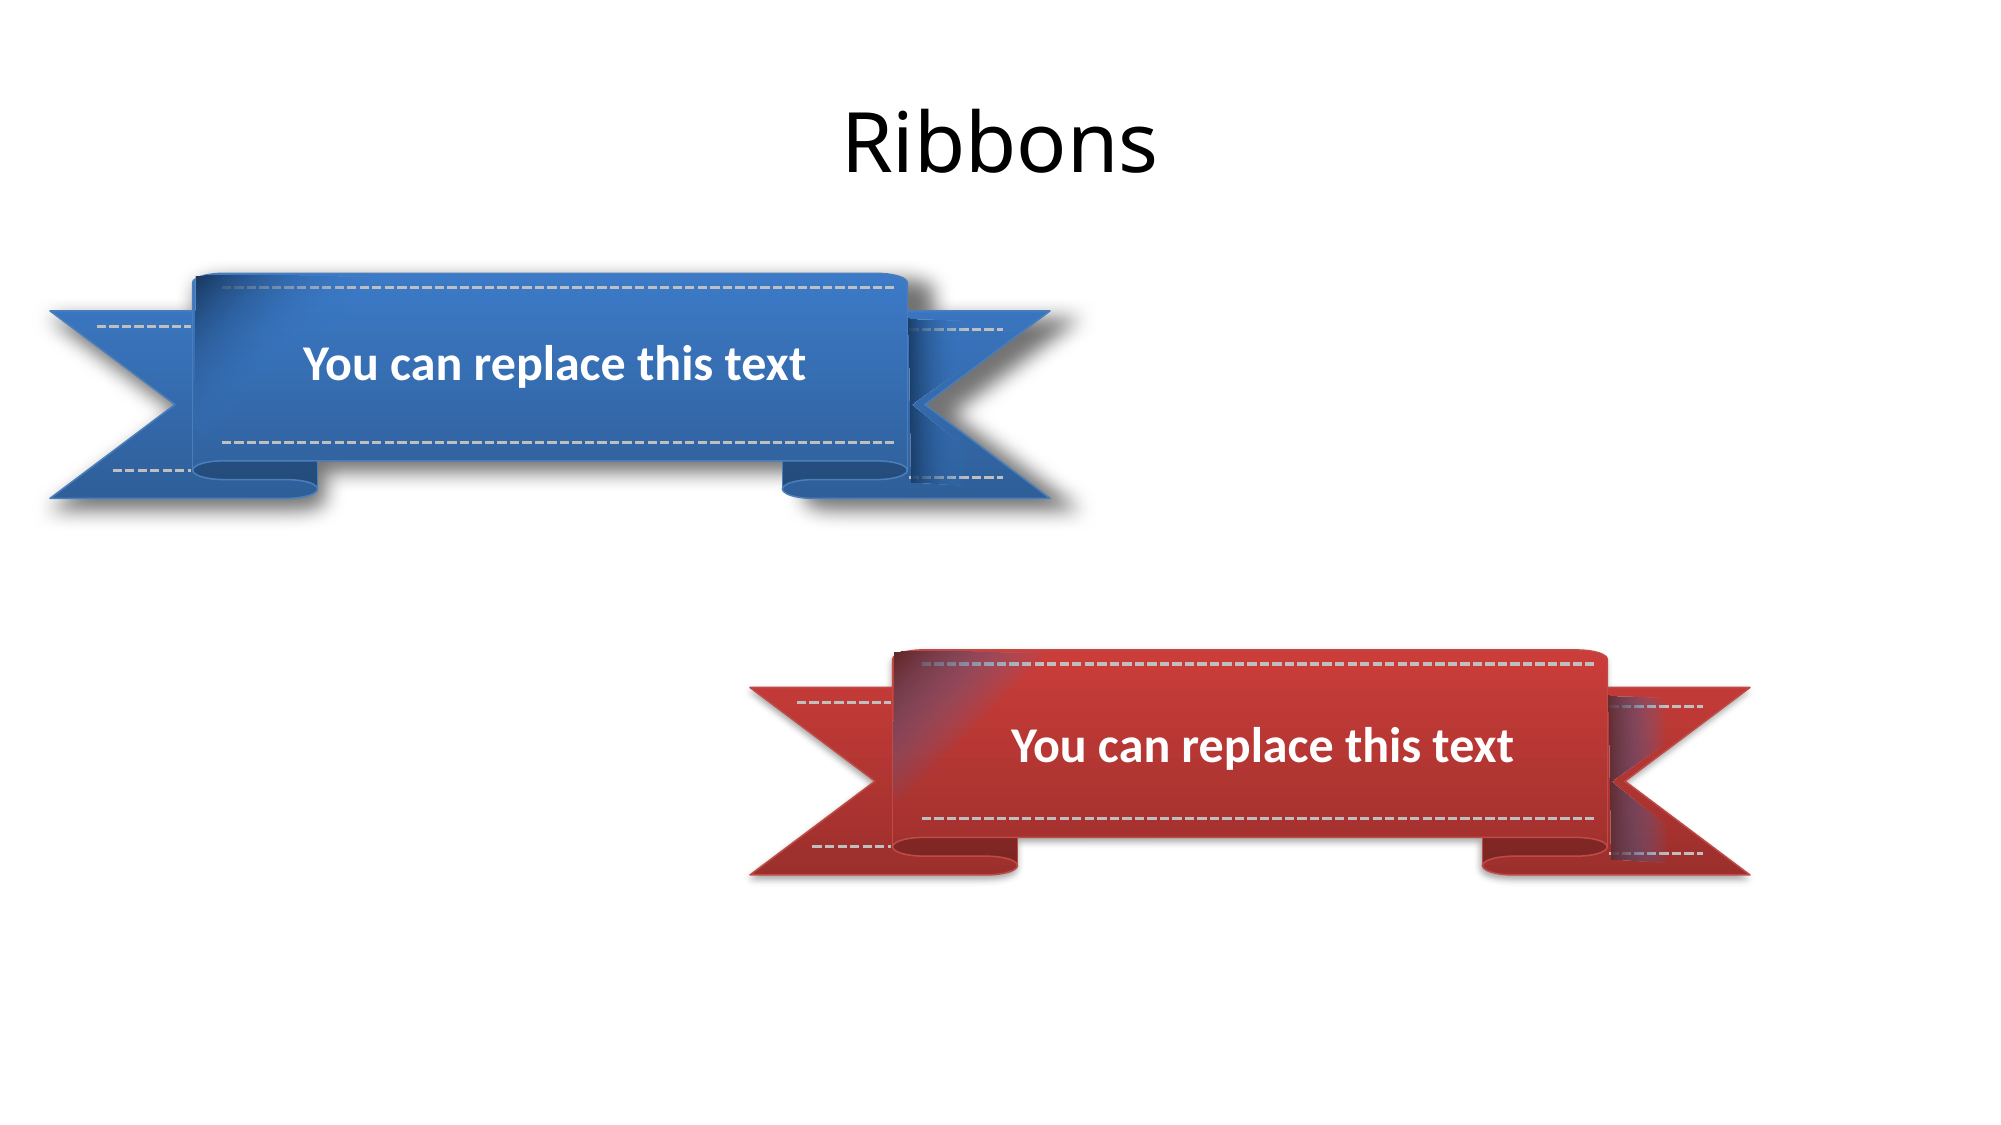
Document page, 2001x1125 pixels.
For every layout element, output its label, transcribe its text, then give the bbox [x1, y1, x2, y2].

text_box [749, 649, 1751, 876]
title Ribbons [99, 45, 1900, 233]
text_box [49, 273, 1051, 499]
